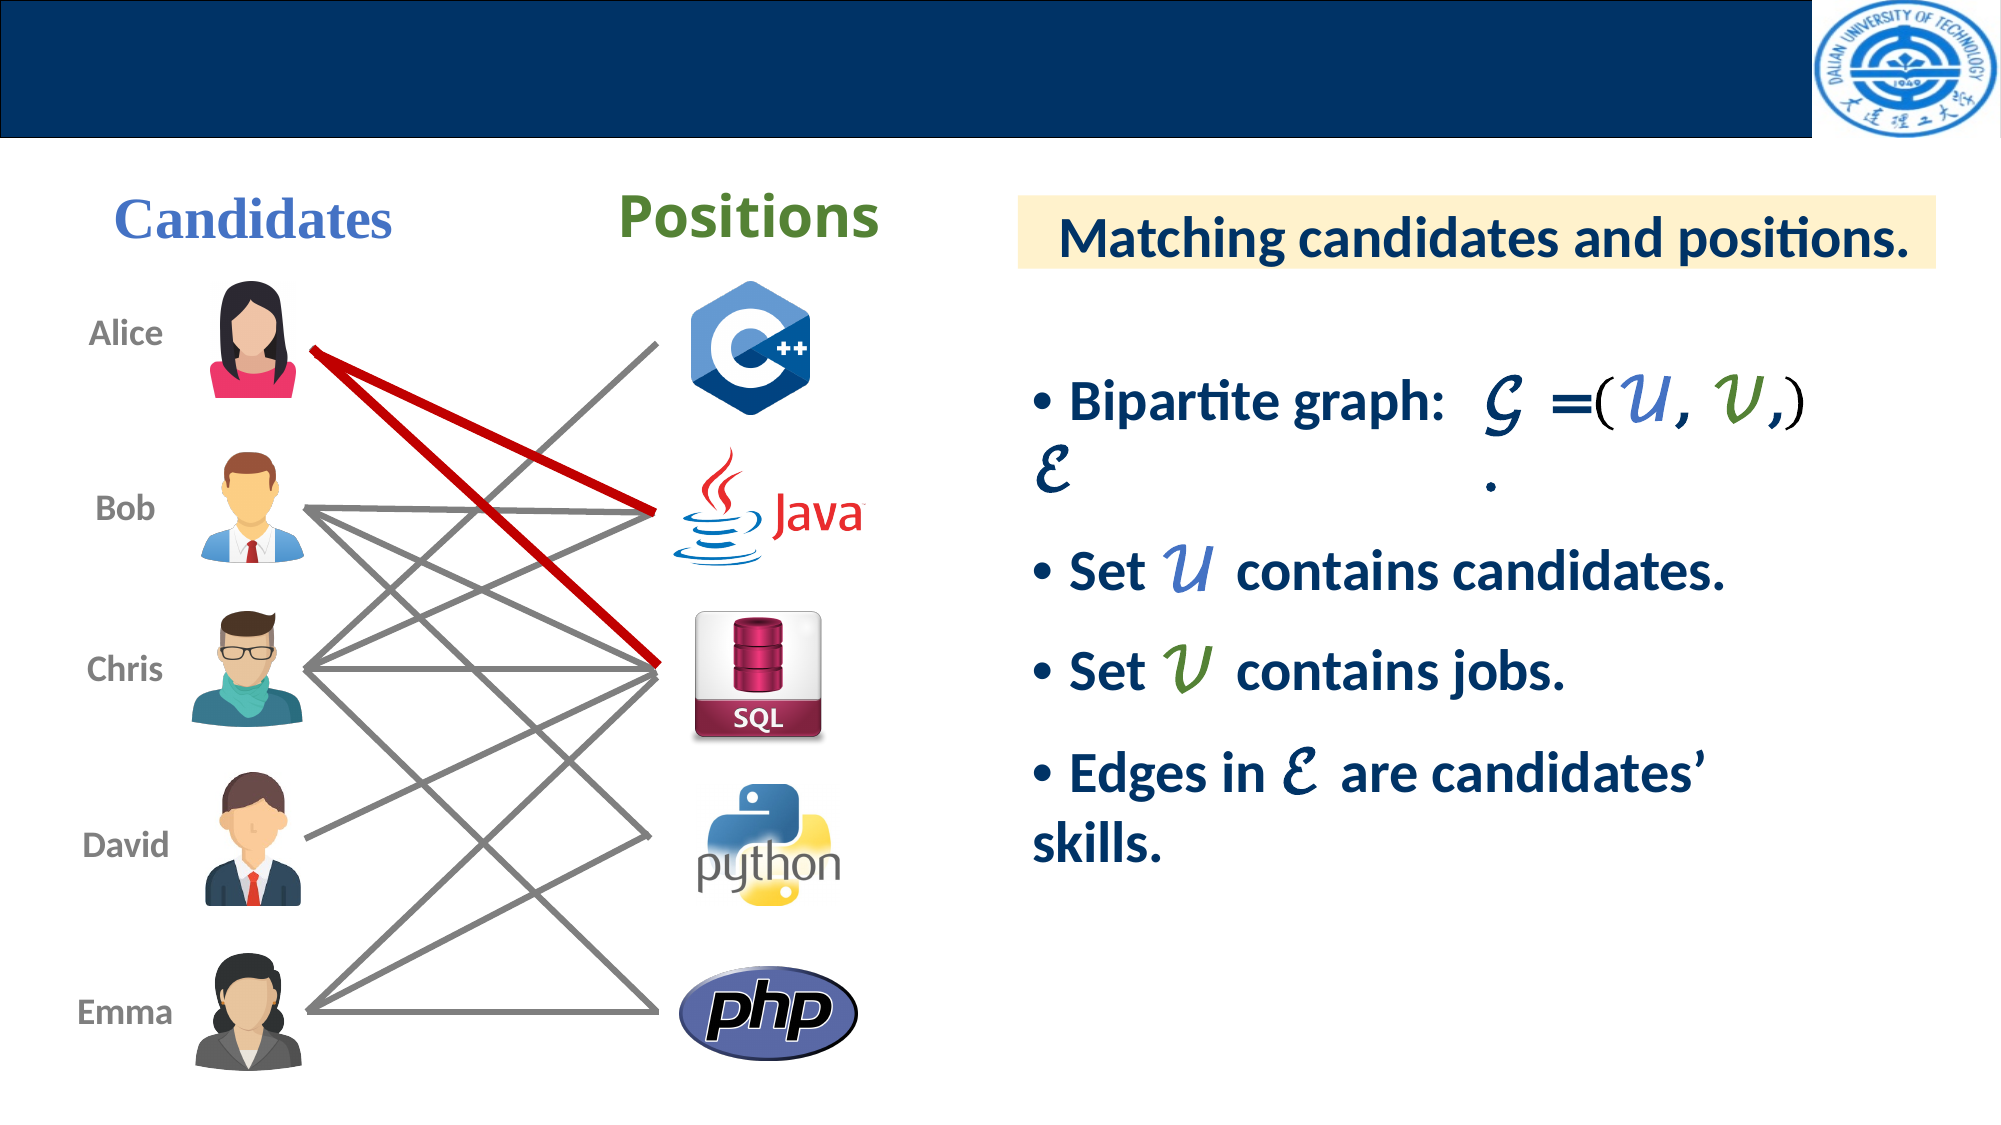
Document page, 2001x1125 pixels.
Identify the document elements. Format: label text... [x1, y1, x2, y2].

picture [1812, 0, 2000, 138]
picture [685, 602, 831, 747]
text_box David [80, 818, 171, 866]
picture [691, 280, 811, 415]
picture [673, 446, 866, 567]
text_box Alice [86, 305, 164, 353]
text_box • Bipartite graph: 𝒢 = 𝒰, 𝒱, ℰ . • Set 𝒰 contains candidates. • Set 𝒱 contains jobs. • Edges in ℰ are candidates’ skills. [1030, 329, 1829, 874]
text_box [189, 281, 664, 1071]
text_box Positions [614, 176, 887, 249]
title Candidates [87, 118, 418, 309]
text_box Emma [75, 984, 176, 1032]
picture [695, 784, 840, 906]
text_box Bob [93, 480, 158, 528]
text_box Chris [85, 642, 166, 690]
picture [678, 966, 858, 1061]
text_box Matching candidates and positions. [1017, 195, 1936, 269]
